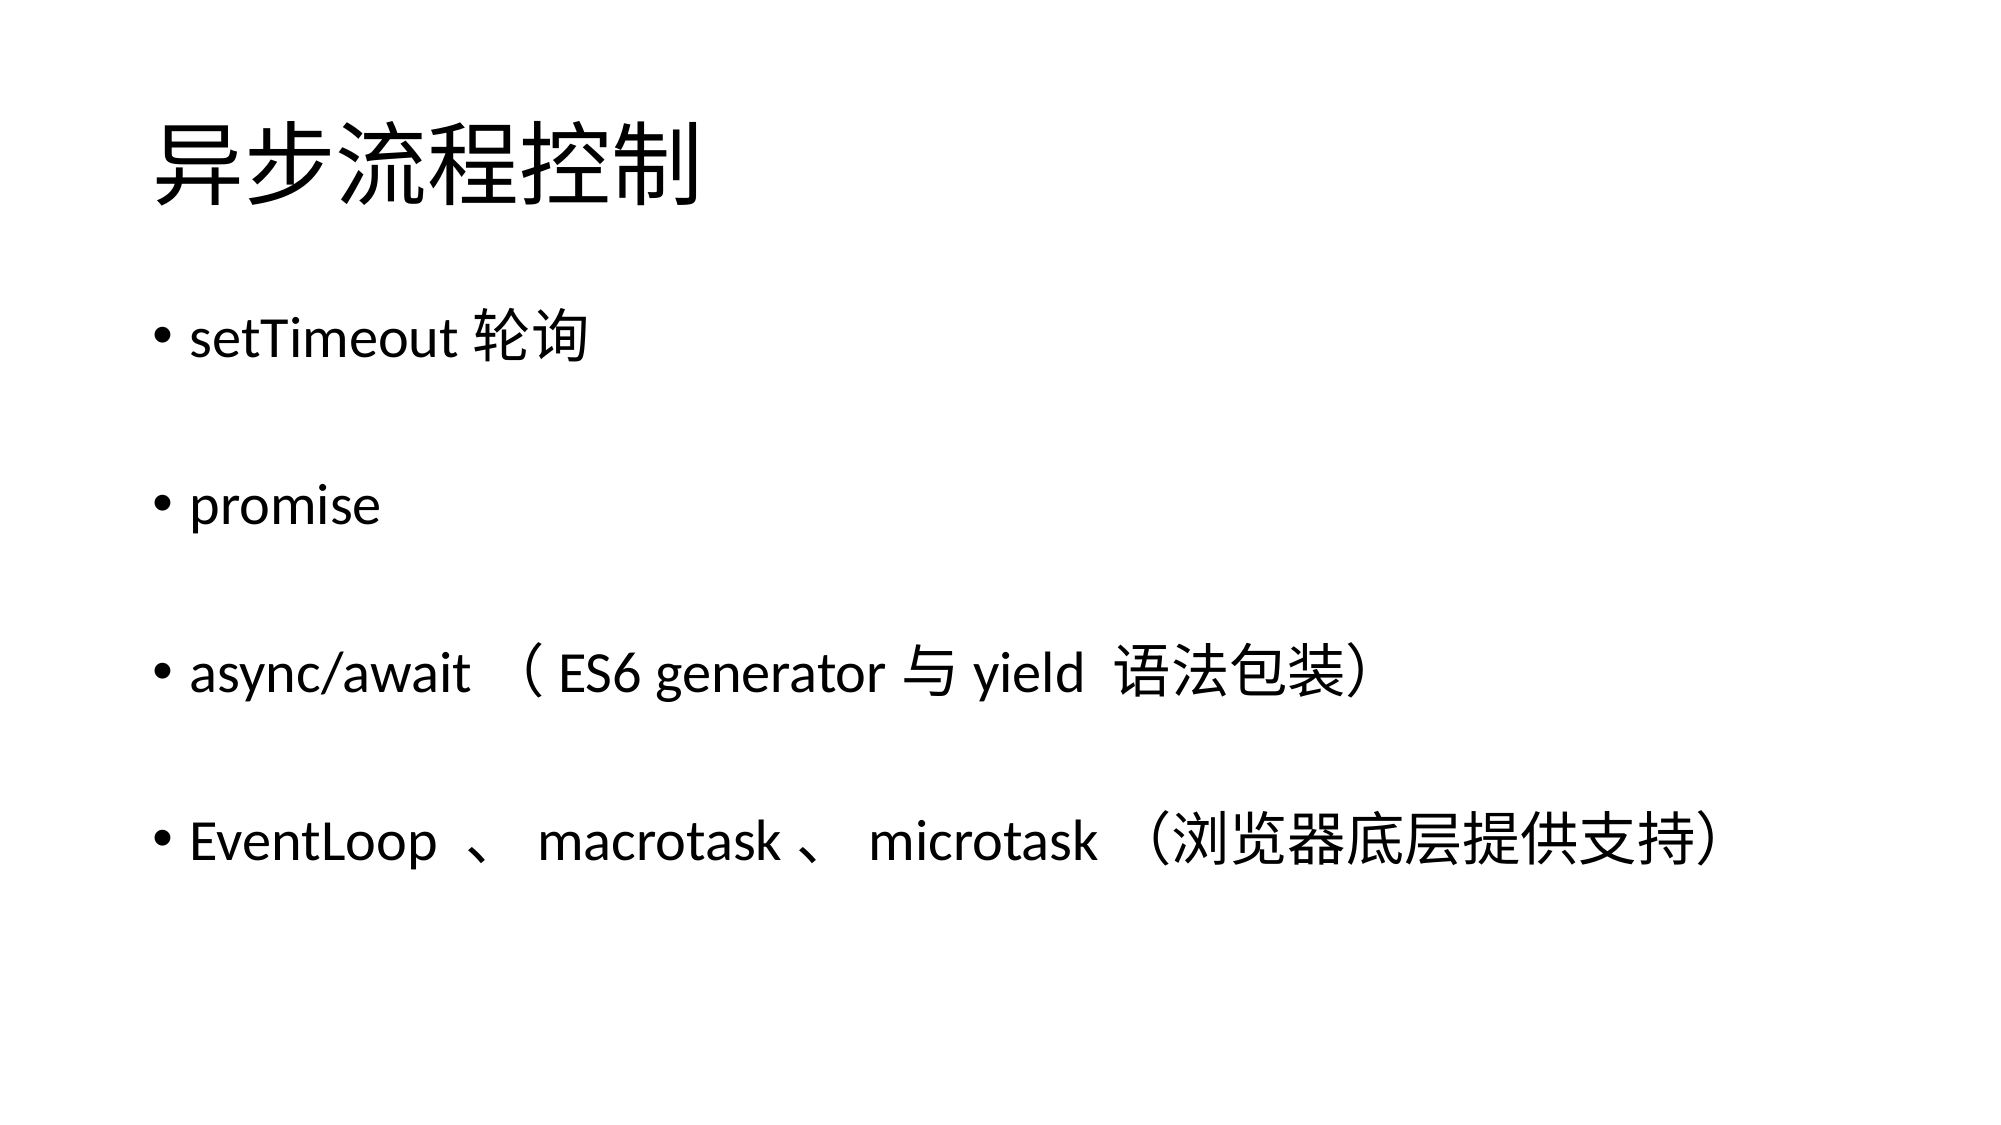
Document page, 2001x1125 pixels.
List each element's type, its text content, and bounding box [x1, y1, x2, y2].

title 异步流程控制 [137, 59, 1863, 278]
list setTimeout轮询 promise async/await（ES6 generator与yield 语法包装） EventLoop 、macrotask、microtask（浏览器底层提供支持） [137, 299, 1863, 1014]
